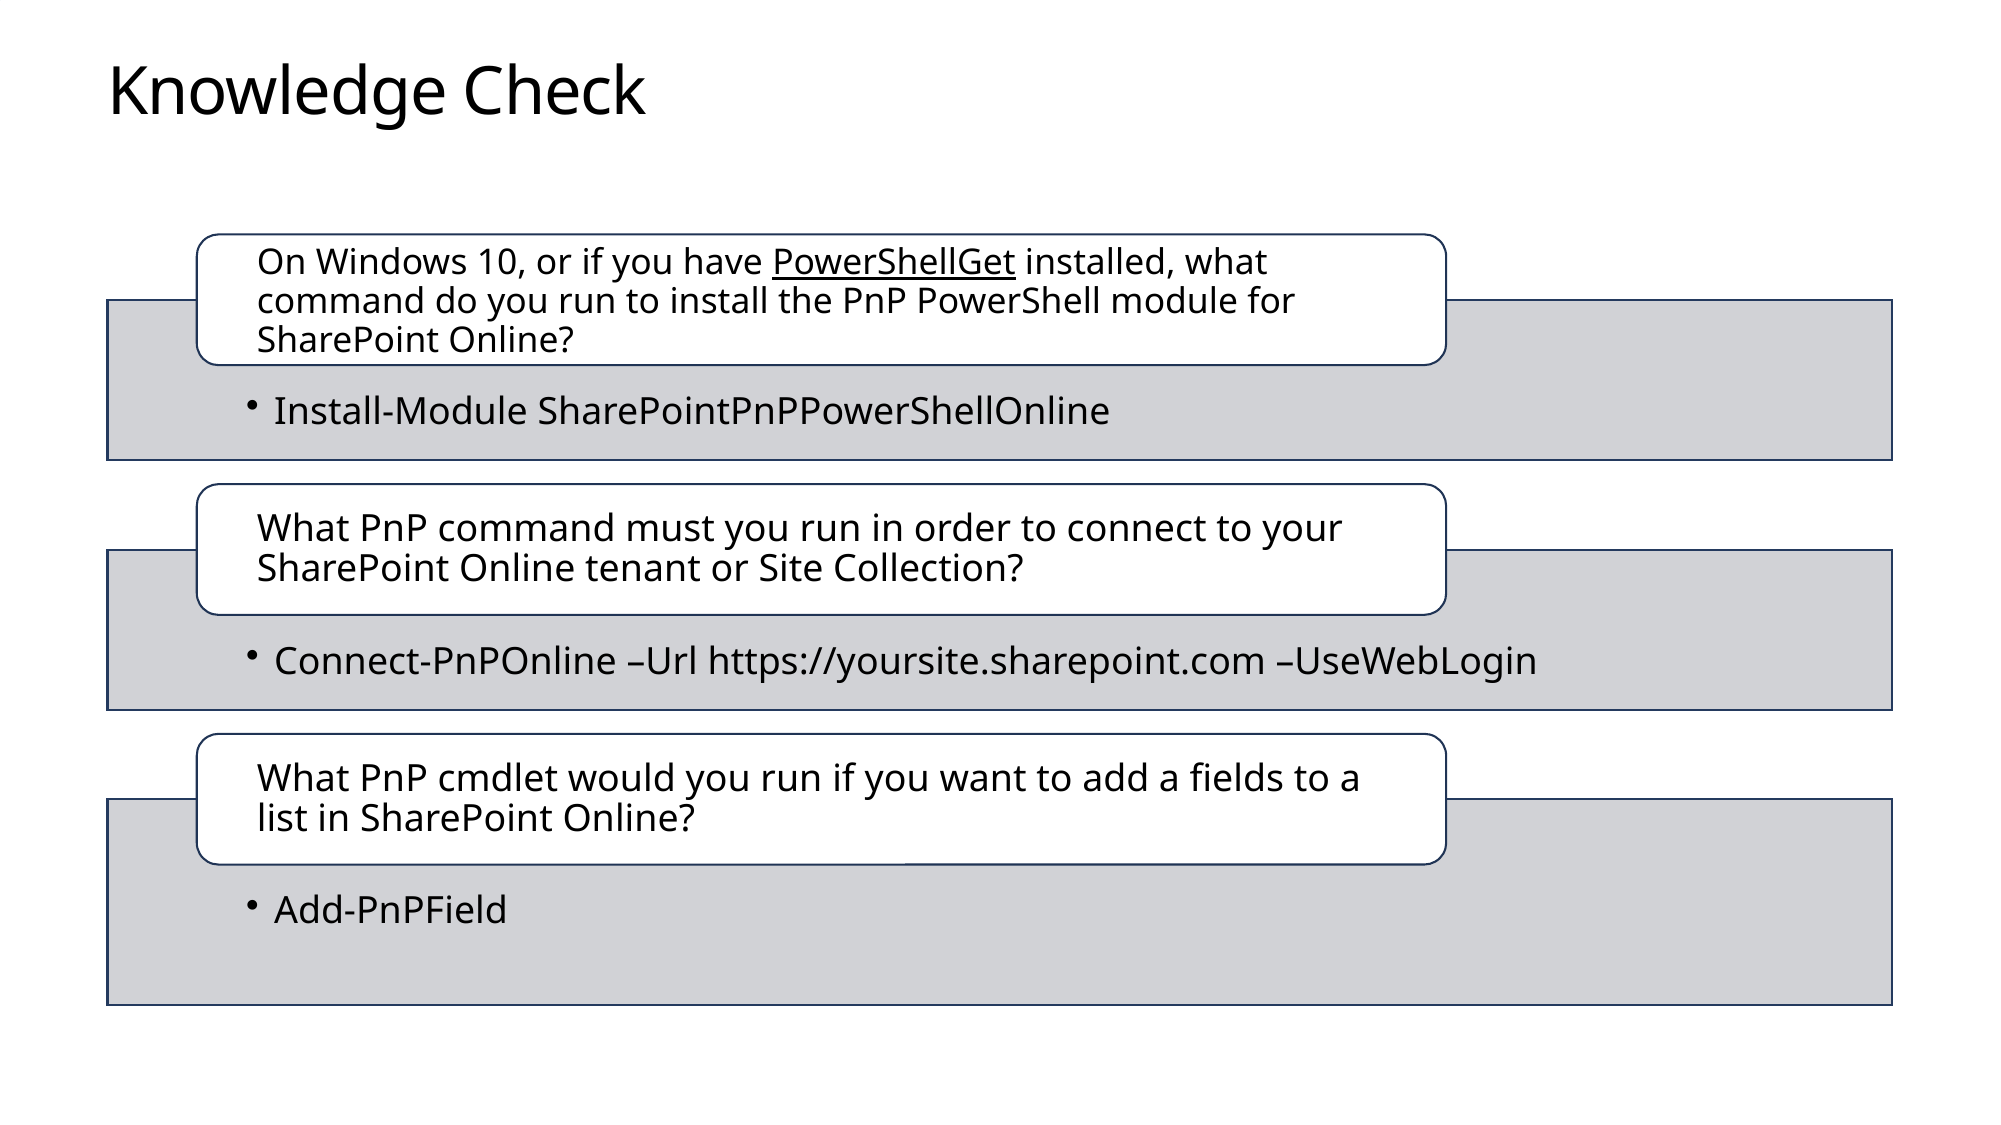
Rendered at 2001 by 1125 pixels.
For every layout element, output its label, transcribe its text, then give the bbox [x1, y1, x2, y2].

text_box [107, 225, 1893, 1014]
title Knowledge Check [107, 52, 1893, 129]
